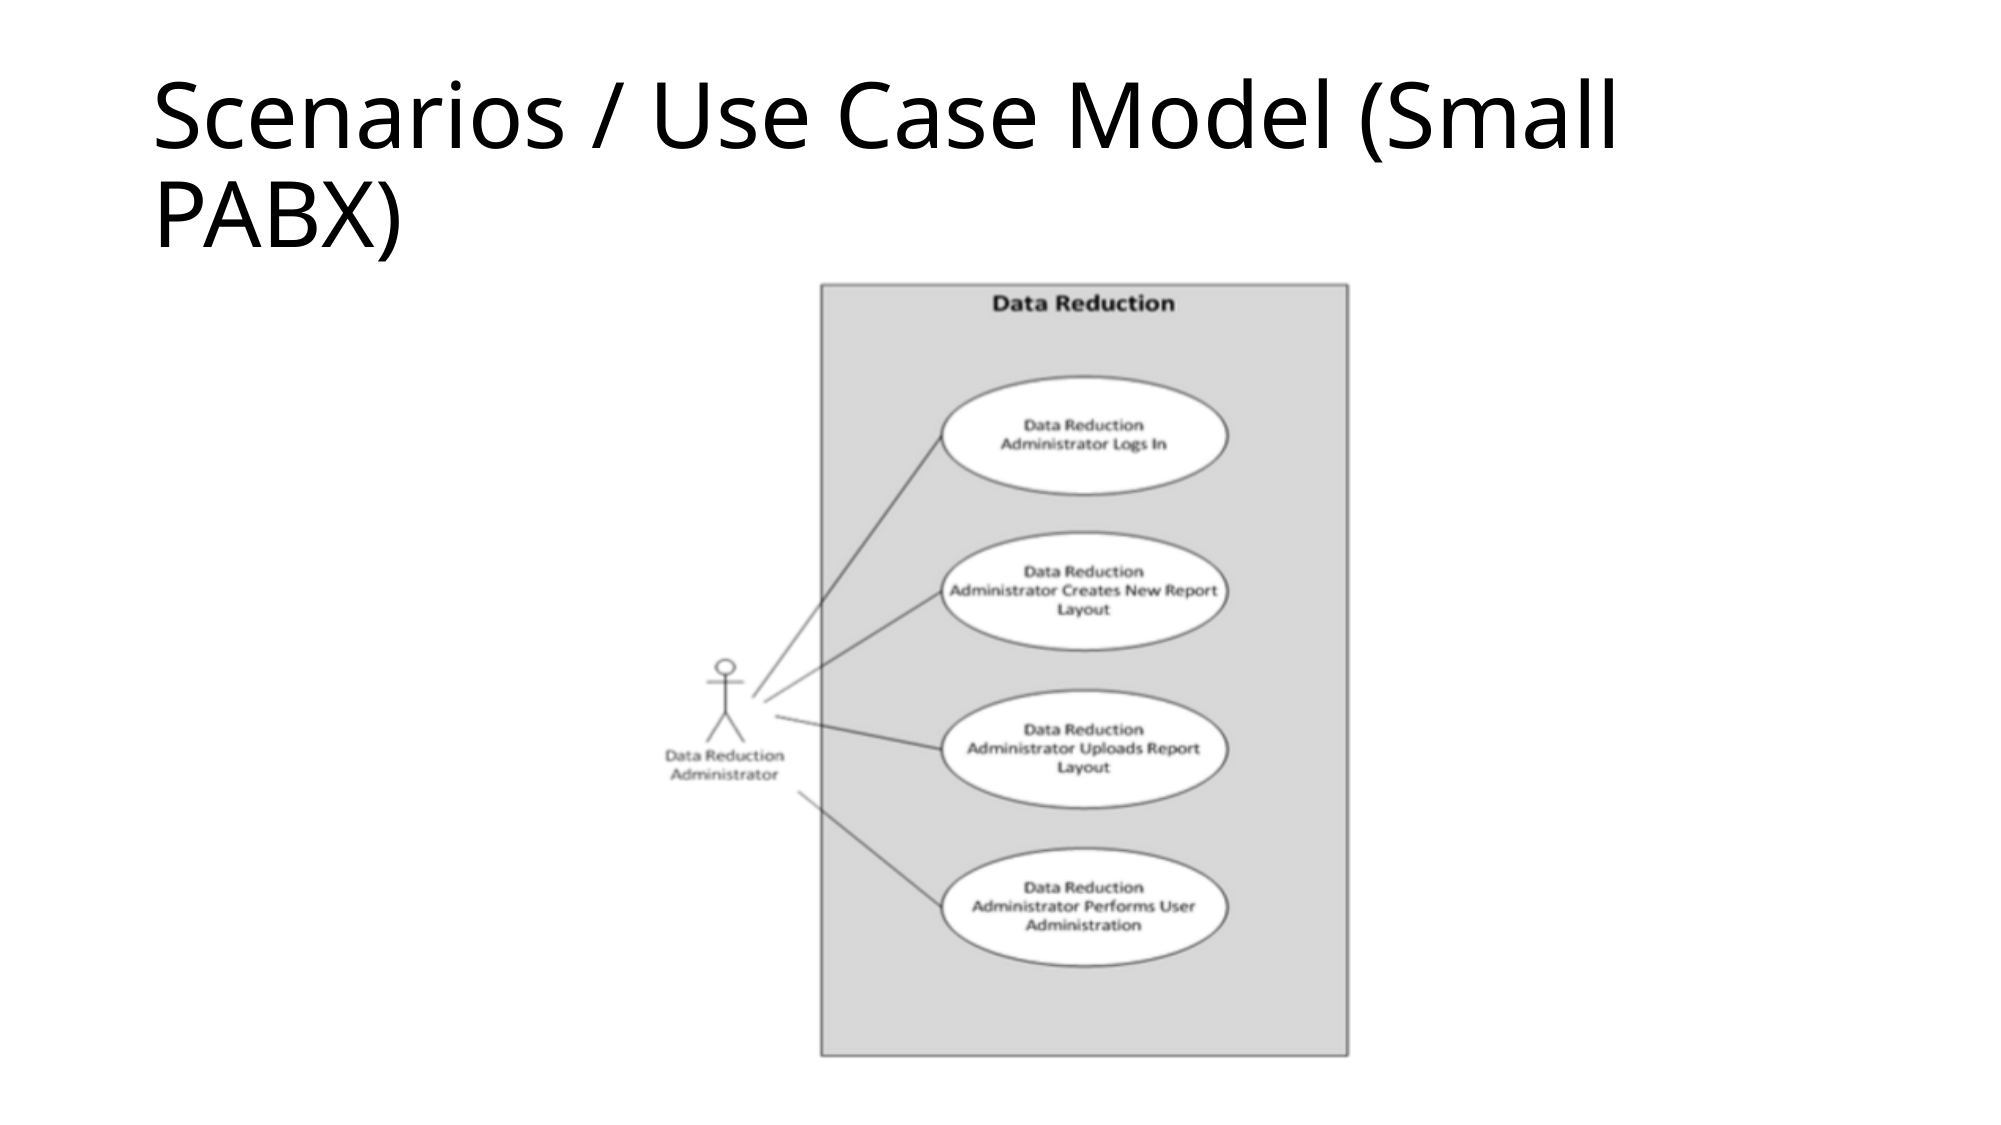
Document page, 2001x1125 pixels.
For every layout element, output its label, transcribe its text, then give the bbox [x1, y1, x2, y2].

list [643, 277, 1357, 1061]
title Scenarios / Use Case Model (Small PABX) [137, 59, 1863, 278]
